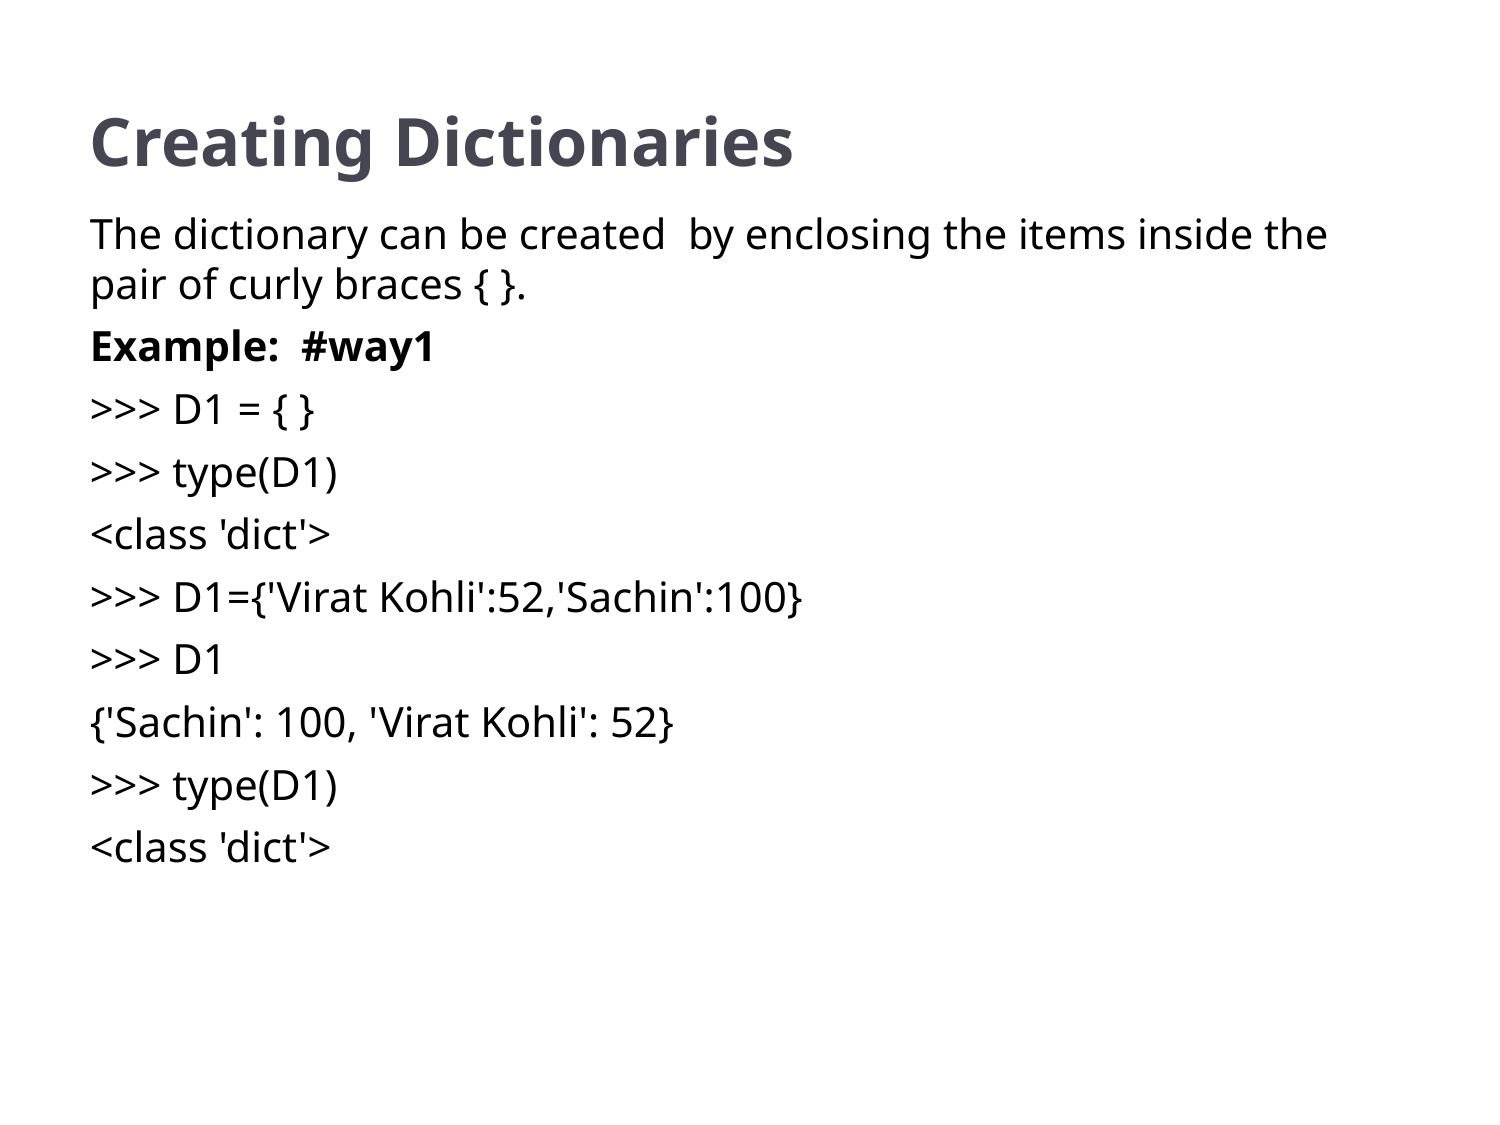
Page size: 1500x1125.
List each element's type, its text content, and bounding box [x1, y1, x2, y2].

title Creating Dictionaries [75, 24, 1425, 188]
list The dictionary can be created by enclosing the items inside the pair of curly braces { }. Example: #way1 >>> D1 = { } >>> type(D1) <class 'dict'> >>> D1={'Virat Kohli':52,'Sachin':100} >>> D1 {'Sachin': 100, 'Virat Kohli': 52} >>> type(D1) <class 'dict'> [75, 200, 1425, 1010]
